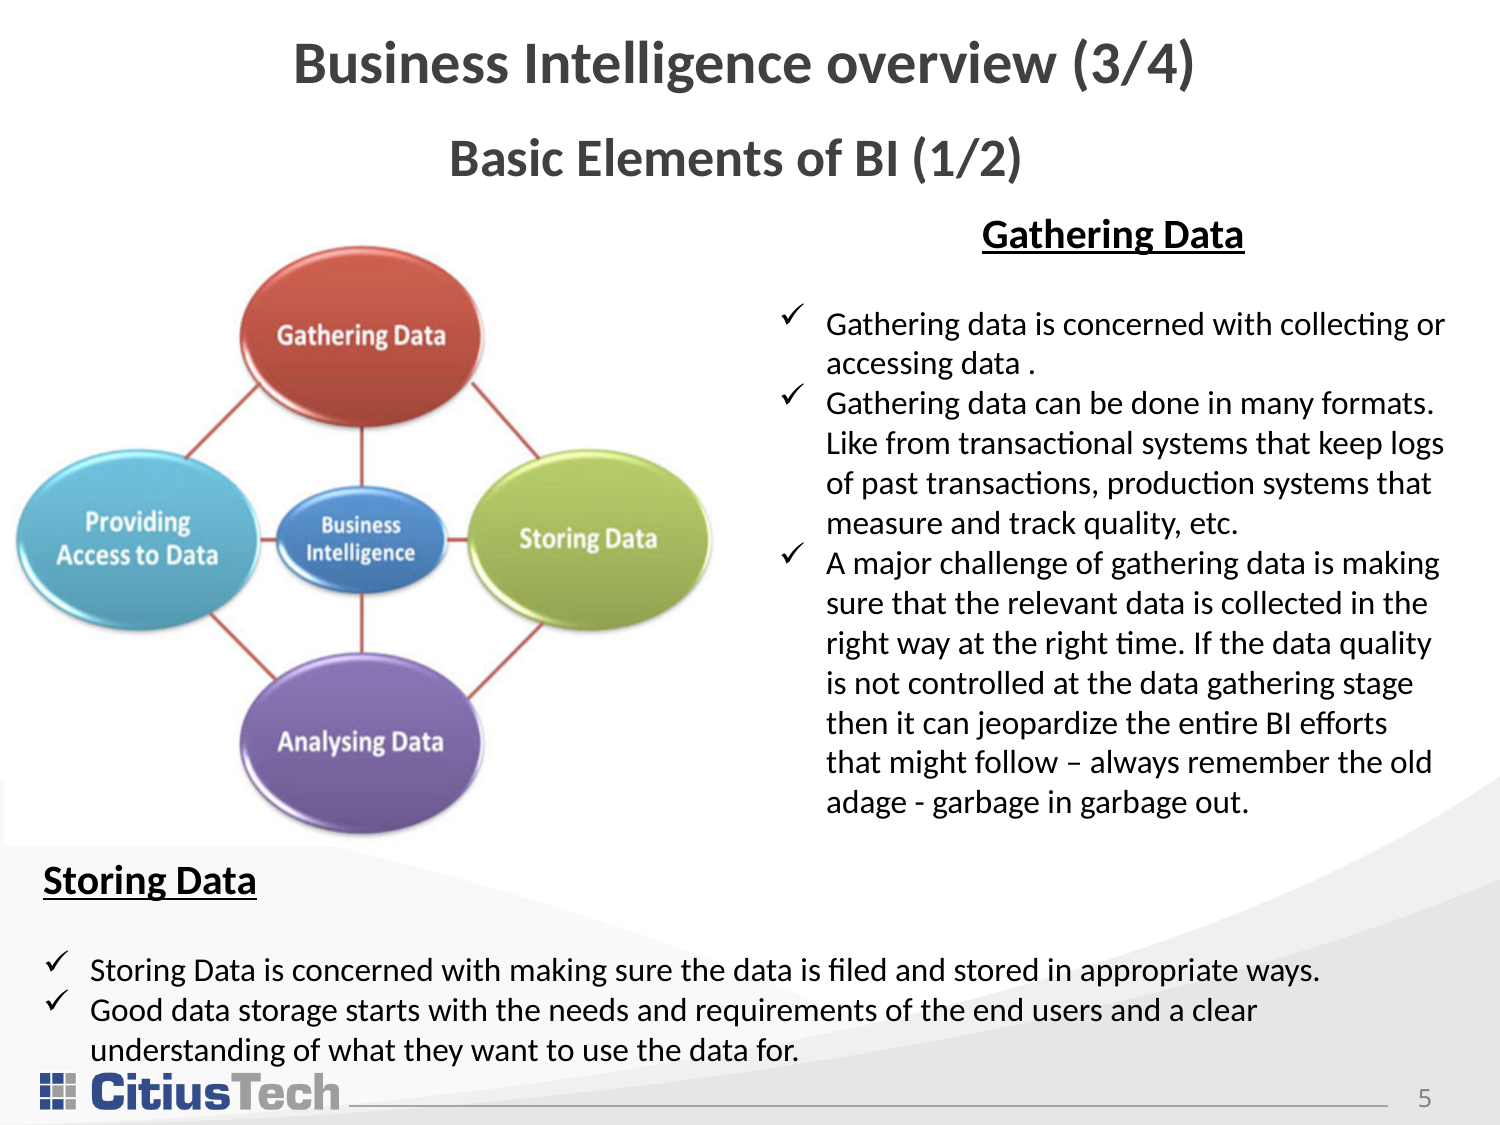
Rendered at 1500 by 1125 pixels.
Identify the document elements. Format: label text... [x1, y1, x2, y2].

text_box Gathering Data Gathering data is concerned with collecting or accessing data . Gathering data can be done in many formats. Like from transactional systems that keep logs of past transactions, production systems that measure and track quality, etc. A major challenge of gathering data is making sure that the relevant data is collected in the right way at the right time. If the data quality is not controlled at the data gathering stage then it can jeopardize the entire BI efforts that might follow – always remember the old adage - garbage in garbage out. [764, 199, 1463, 828]
picture [0, 0, 1500, 1125]
text_box Storing Data Storing Data is concerned with making sure the data is filed and stored in appropriate ways. Good data storage starts with the needs and requirements of the end users and a clear understanding of what they want to use the data for. [28, 845, 1463, 1125]
title Basic Elements of BI (1/2) [35, 110, 1440, 200]
text_box Business Intelligence overview (3/4) [43, 12, 1448, 107]
